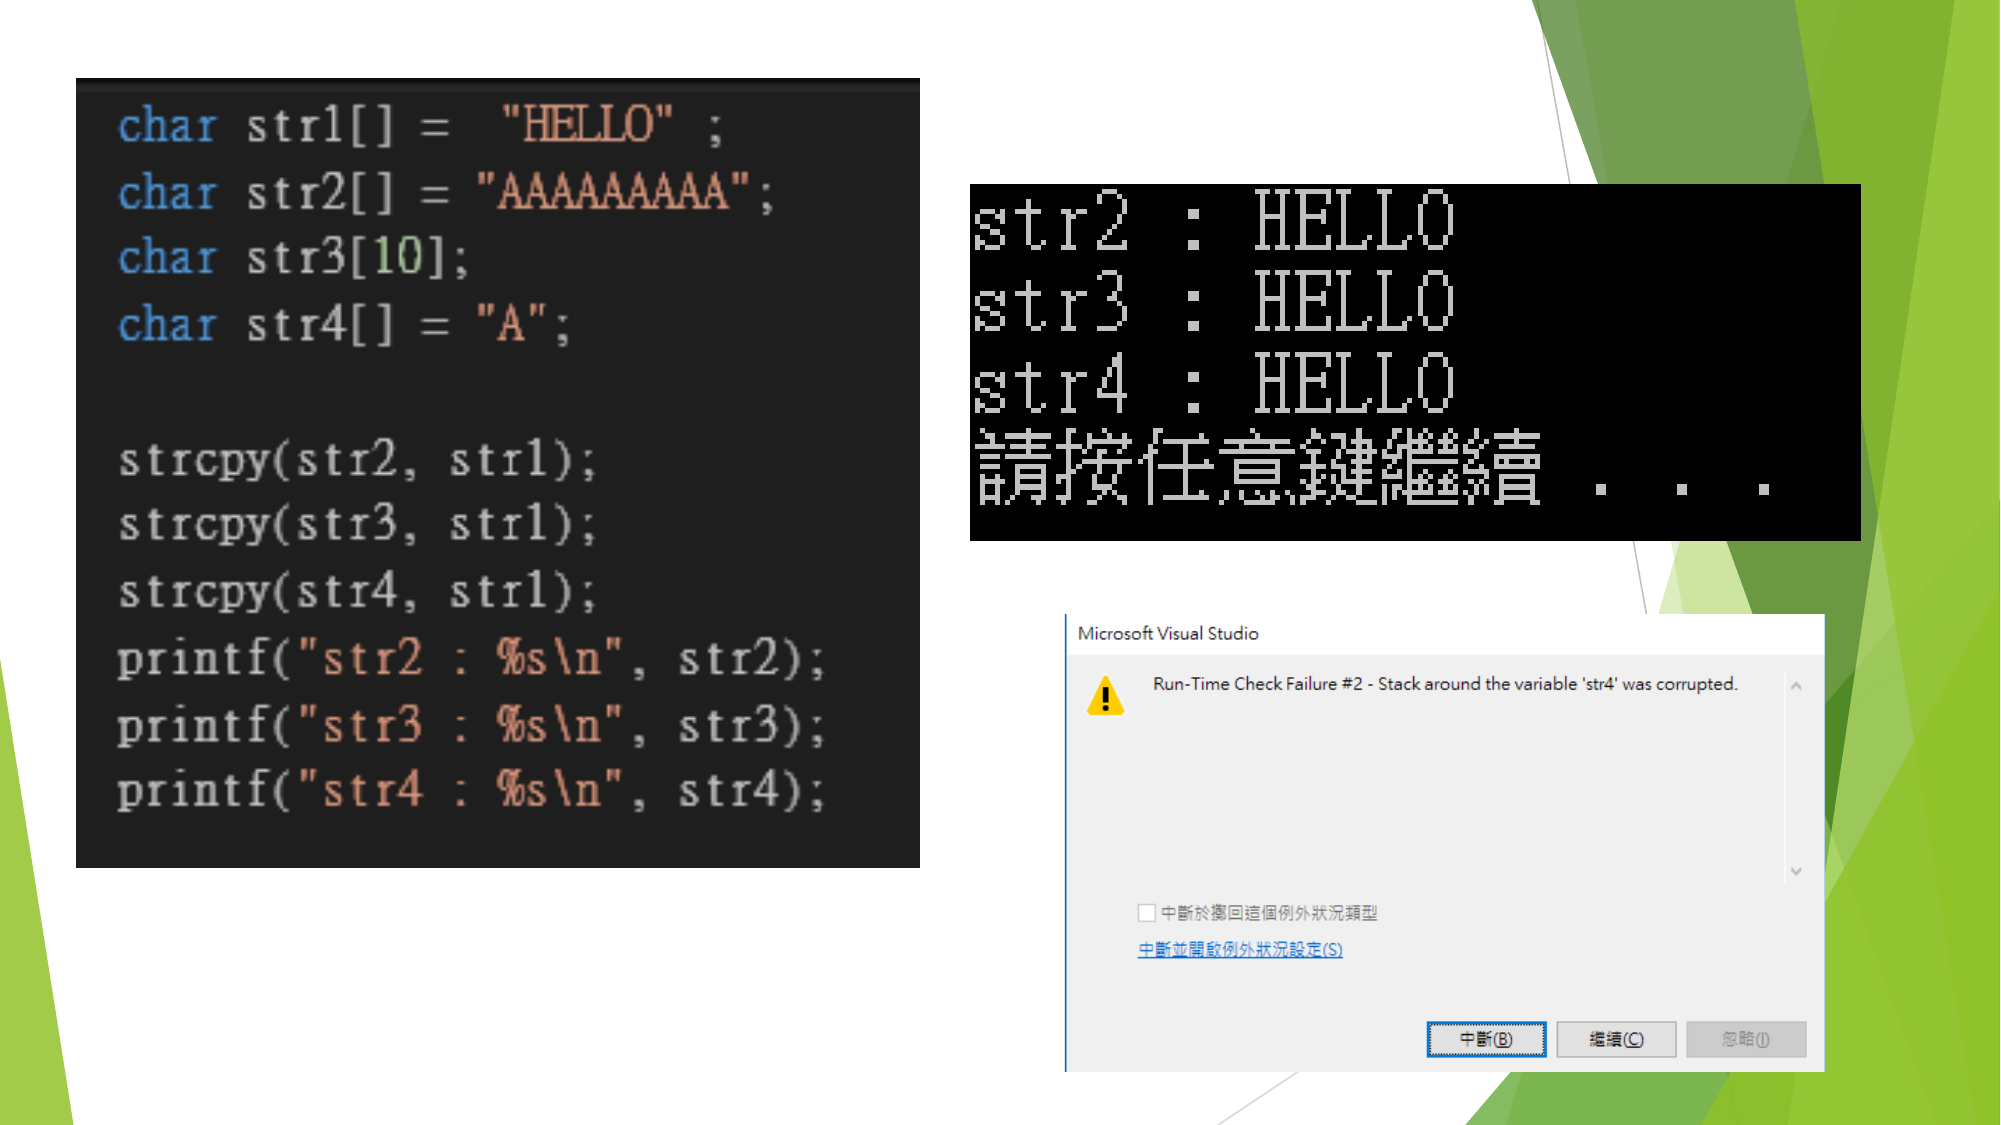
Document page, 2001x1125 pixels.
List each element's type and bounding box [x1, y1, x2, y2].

picture [75, 78, 920, 868]
list [970, 184, 1861, 541]
picture [1064, 614, 1826, 1072]
